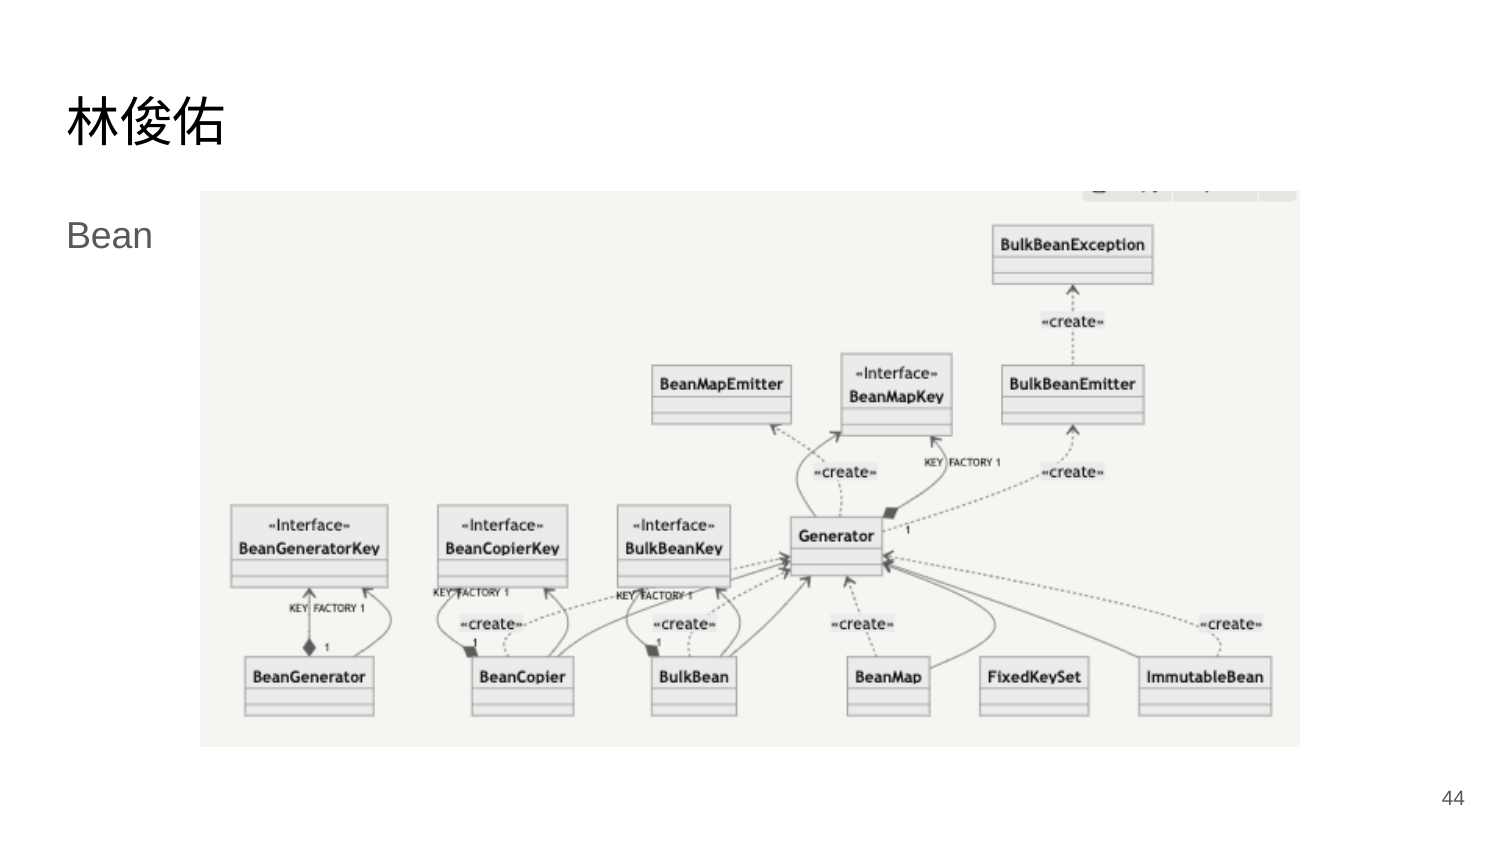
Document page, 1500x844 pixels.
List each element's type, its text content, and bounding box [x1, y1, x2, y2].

title 林俊佑 [51, 72, 1449, 167]
slide_number ‹#› [1389, 764, 1480, 830]
picture [199, 191, 1301, 747]
list Bean [51, 189, 1449, 750]
